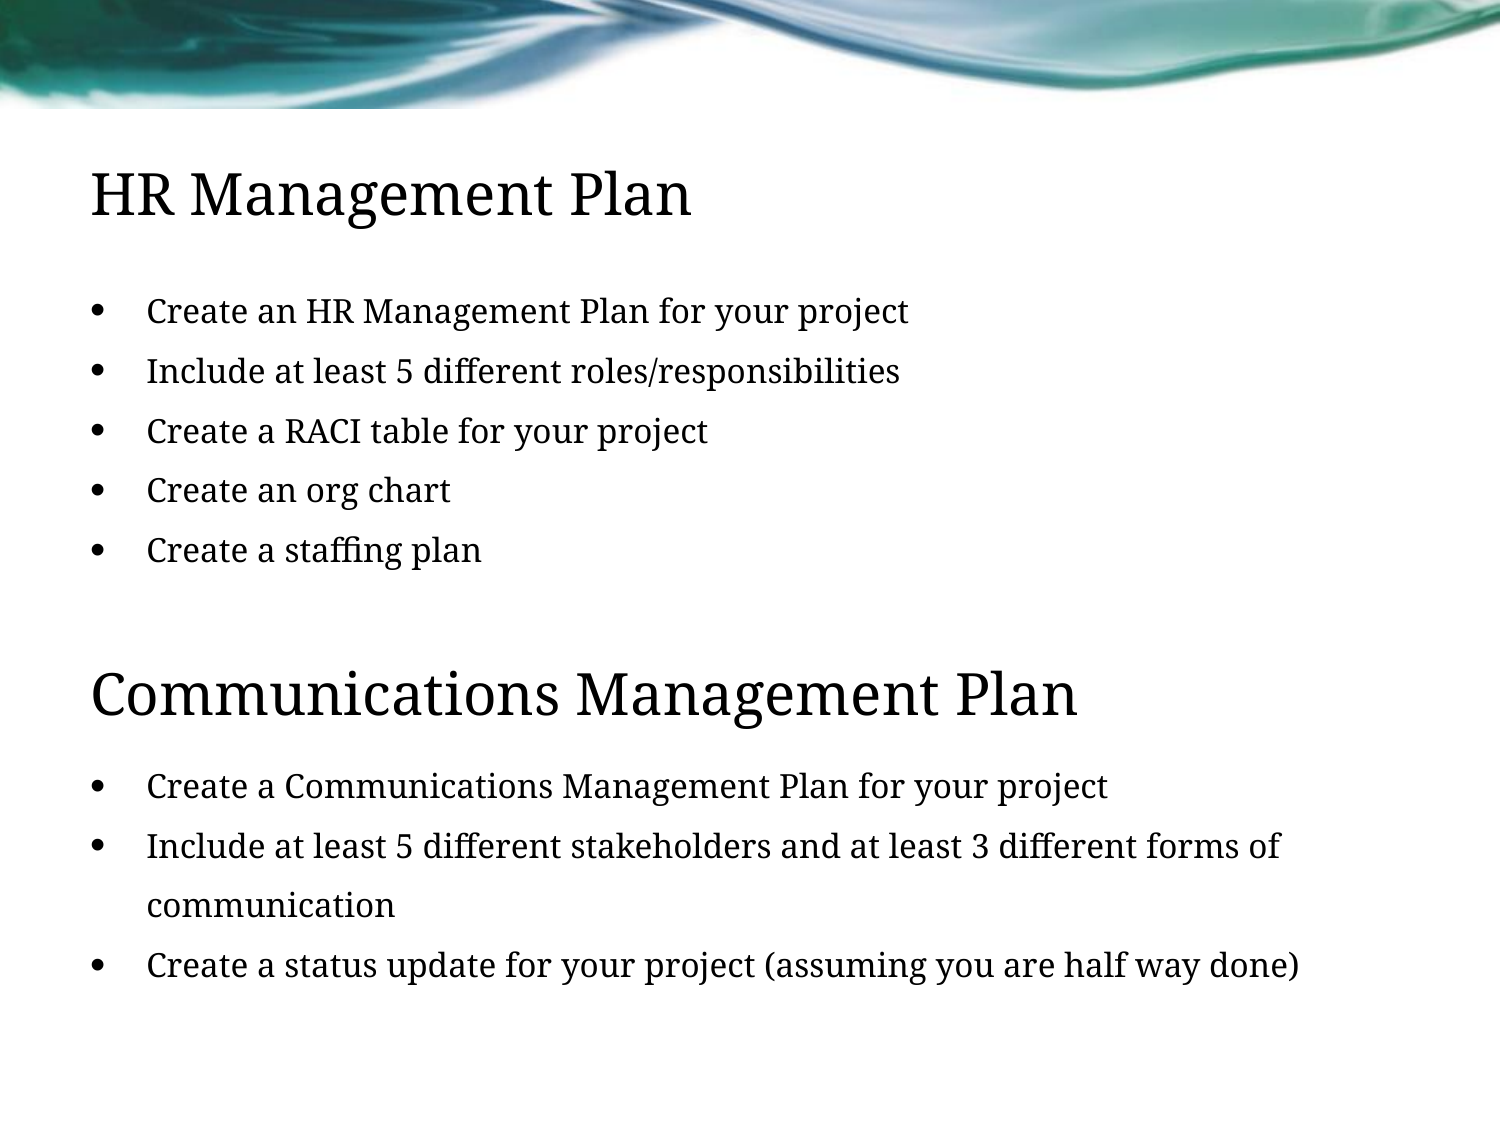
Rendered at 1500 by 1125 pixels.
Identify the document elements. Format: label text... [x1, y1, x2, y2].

list Create an HR Management Plan for your project Include at least 5 different roles/responsibilities Create a RACI table for your project Create an org chart Create a staffing plan [75, 262, 1425, 588]
title HR Management Plan [75, 149, 1425, 262]
picture [0, 0, 1500, 109]
text_box Create a Communications Management Plan for your project Include at least 5 different stakeholders and at least 3 different forms of communication Create a status update for your project (assuming you are half way done) [74, 737, 1425, 1063]
text_box Communications Management Plan [74, 649, 1425, 737]
